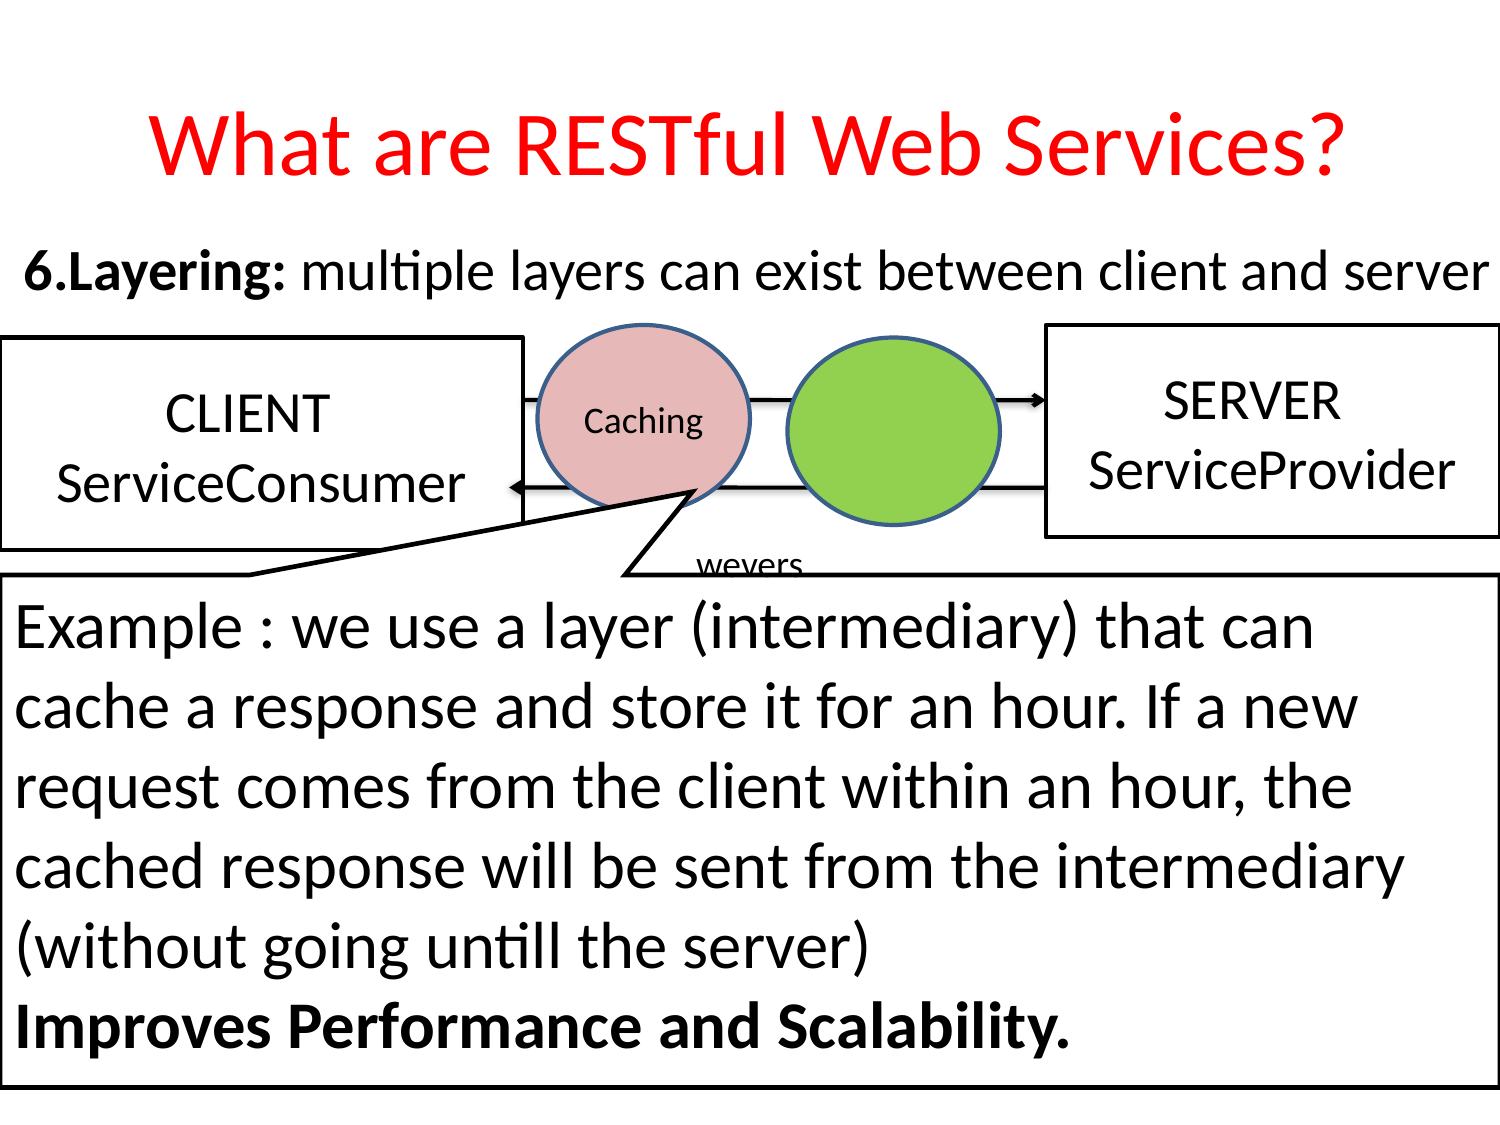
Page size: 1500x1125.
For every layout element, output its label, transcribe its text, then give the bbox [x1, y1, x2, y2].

text_box wevers [681, 559, 819, 592]
text_box 6.Layering: multiple layers can exist between client and server [8, 224, 1500, 310]
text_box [0, 324, 1500, 551]
title What are RESTful Web Services? [75, 45, 1425, 224]
text_box Example : we use a layer (intermediary) that can cache a response and store it for an hour. If a new request comes from the client within an hour, the cached response will be sent from the intermediary (without going untill the server) Improves Performance and Scalability. [0, 559, 1500, 1088]
